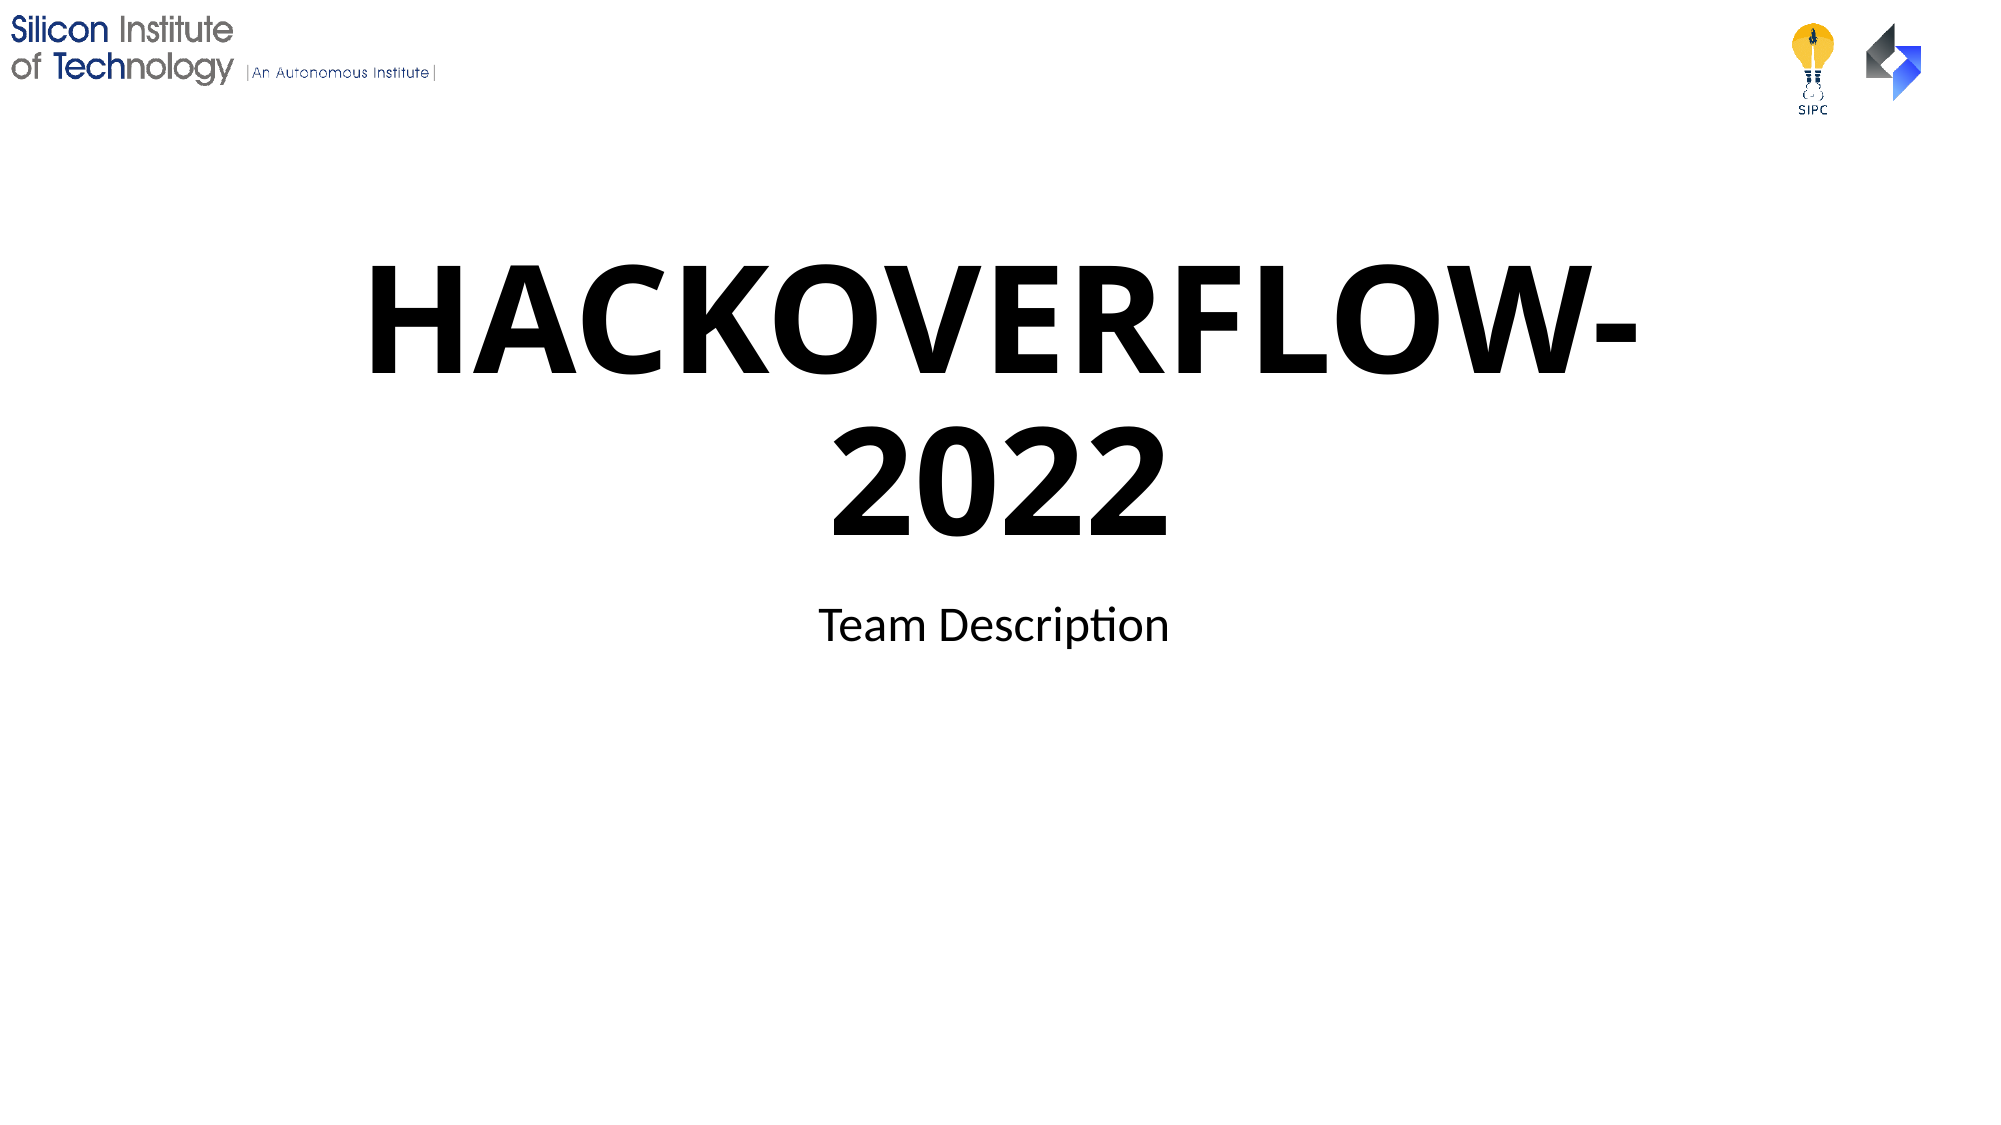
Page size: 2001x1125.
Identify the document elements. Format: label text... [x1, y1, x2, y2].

picture [11, 15, 447, 86]
title HACKOVERFLOW-2022 [249, 184, 1750, 576]
subtitle Team Description [249, 590, 1750, 863]
picture [1792, 4, 1995, 119]
